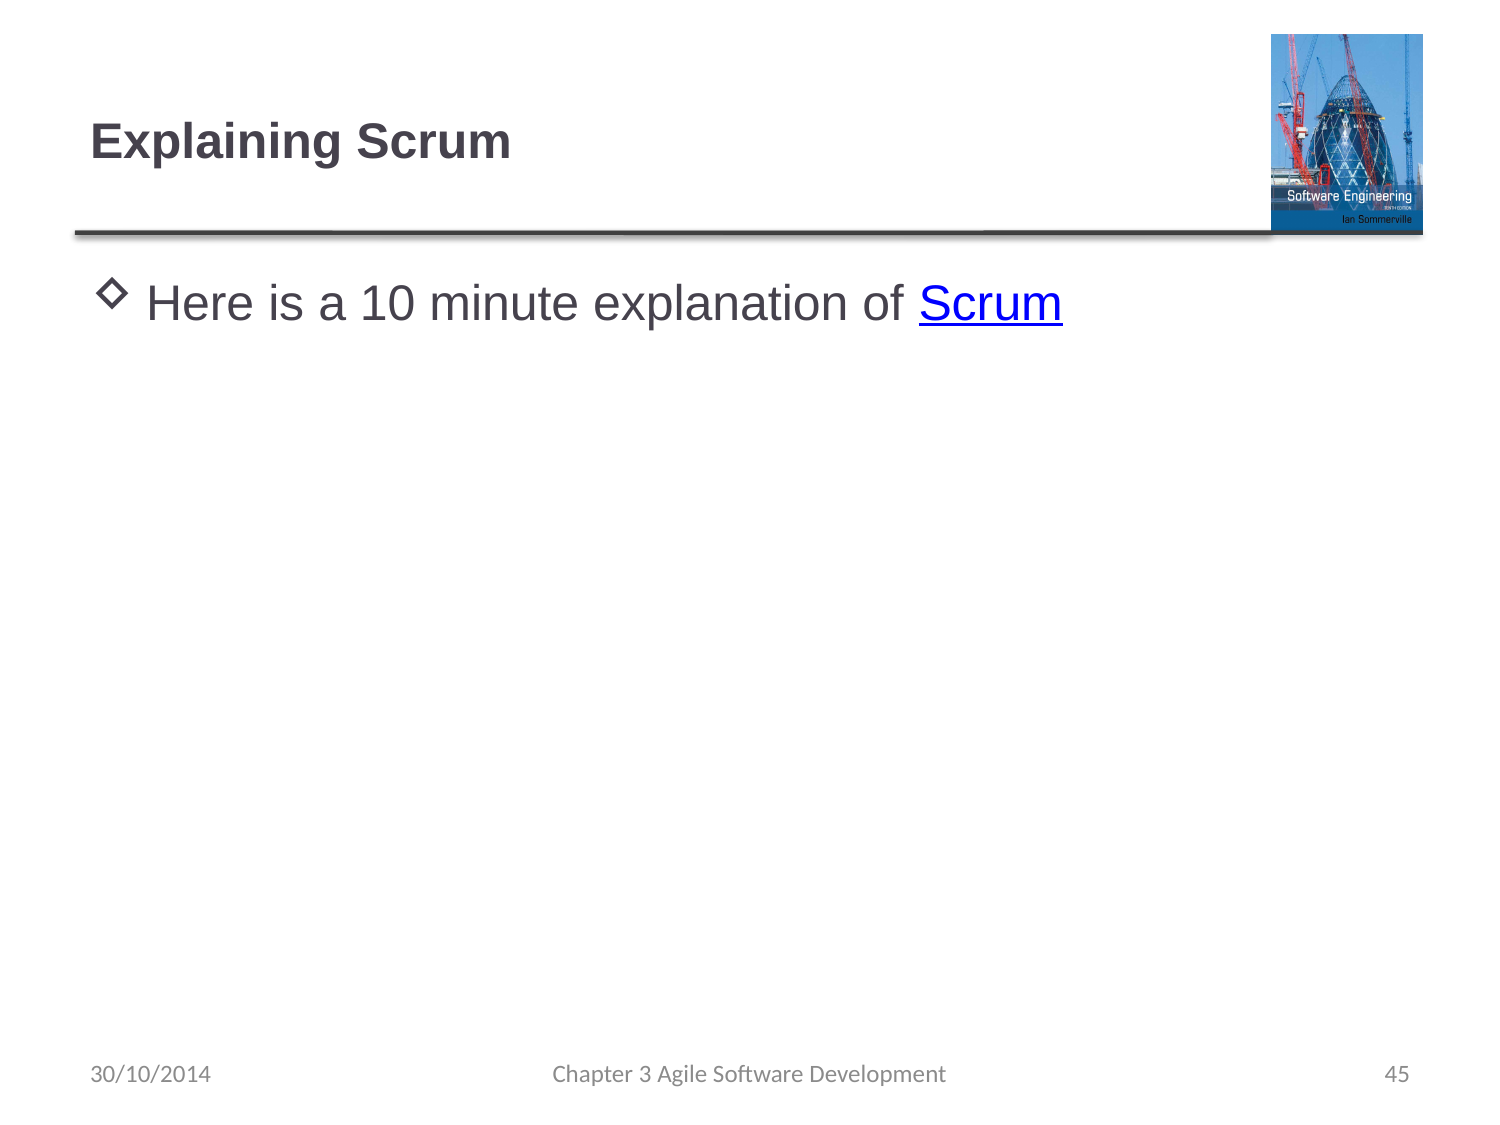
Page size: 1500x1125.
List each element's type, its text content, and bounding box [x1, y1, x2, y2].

slide_number 45 [1074, 1042, 1425, 1103]
list Here is a 10 minute explanation of Scrum [75, 262, 1425, 1005]
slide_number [75, 1042, 425, 1103]
footer Chapter 3 Agile Software Development [512, 1042, 988, 1103]
picture [1271, 34, 1423, 230]
title Explaining Scrum [74, 44, 1272, 233]
